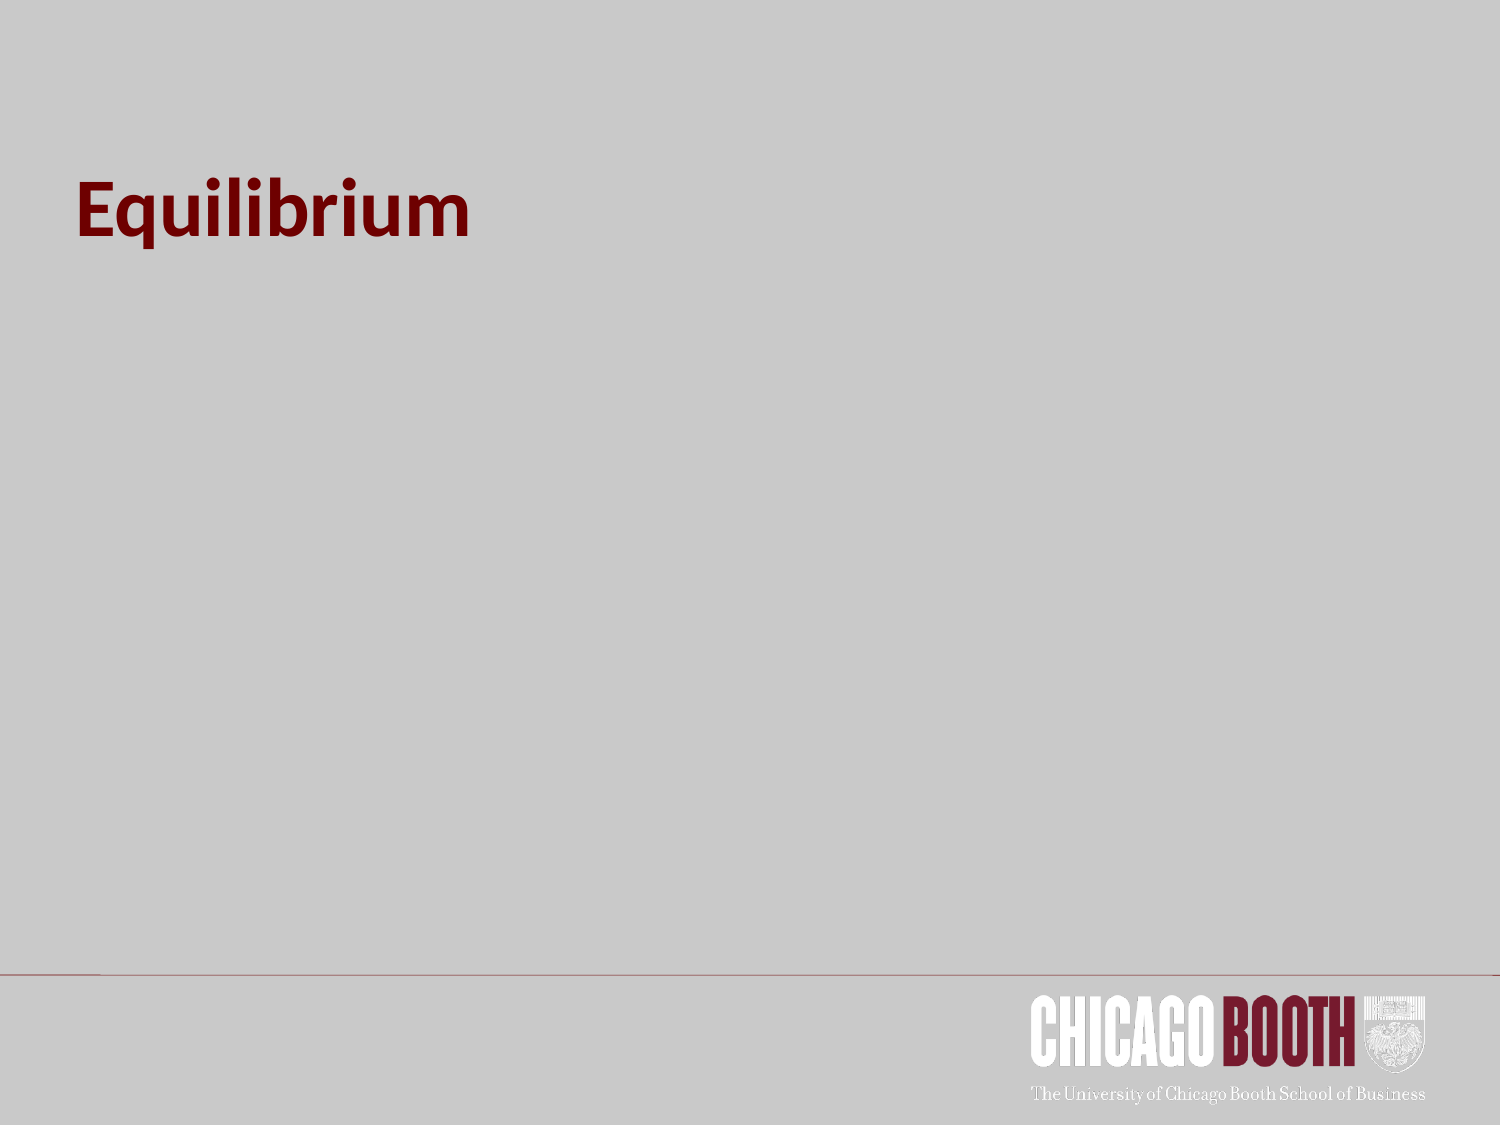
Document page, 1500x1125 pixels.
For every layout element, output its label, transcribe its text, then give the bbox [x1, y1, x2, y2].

title Equilibrium [74, 164, 1426, 349]
picture [1031, 995, 1425, 1105]
